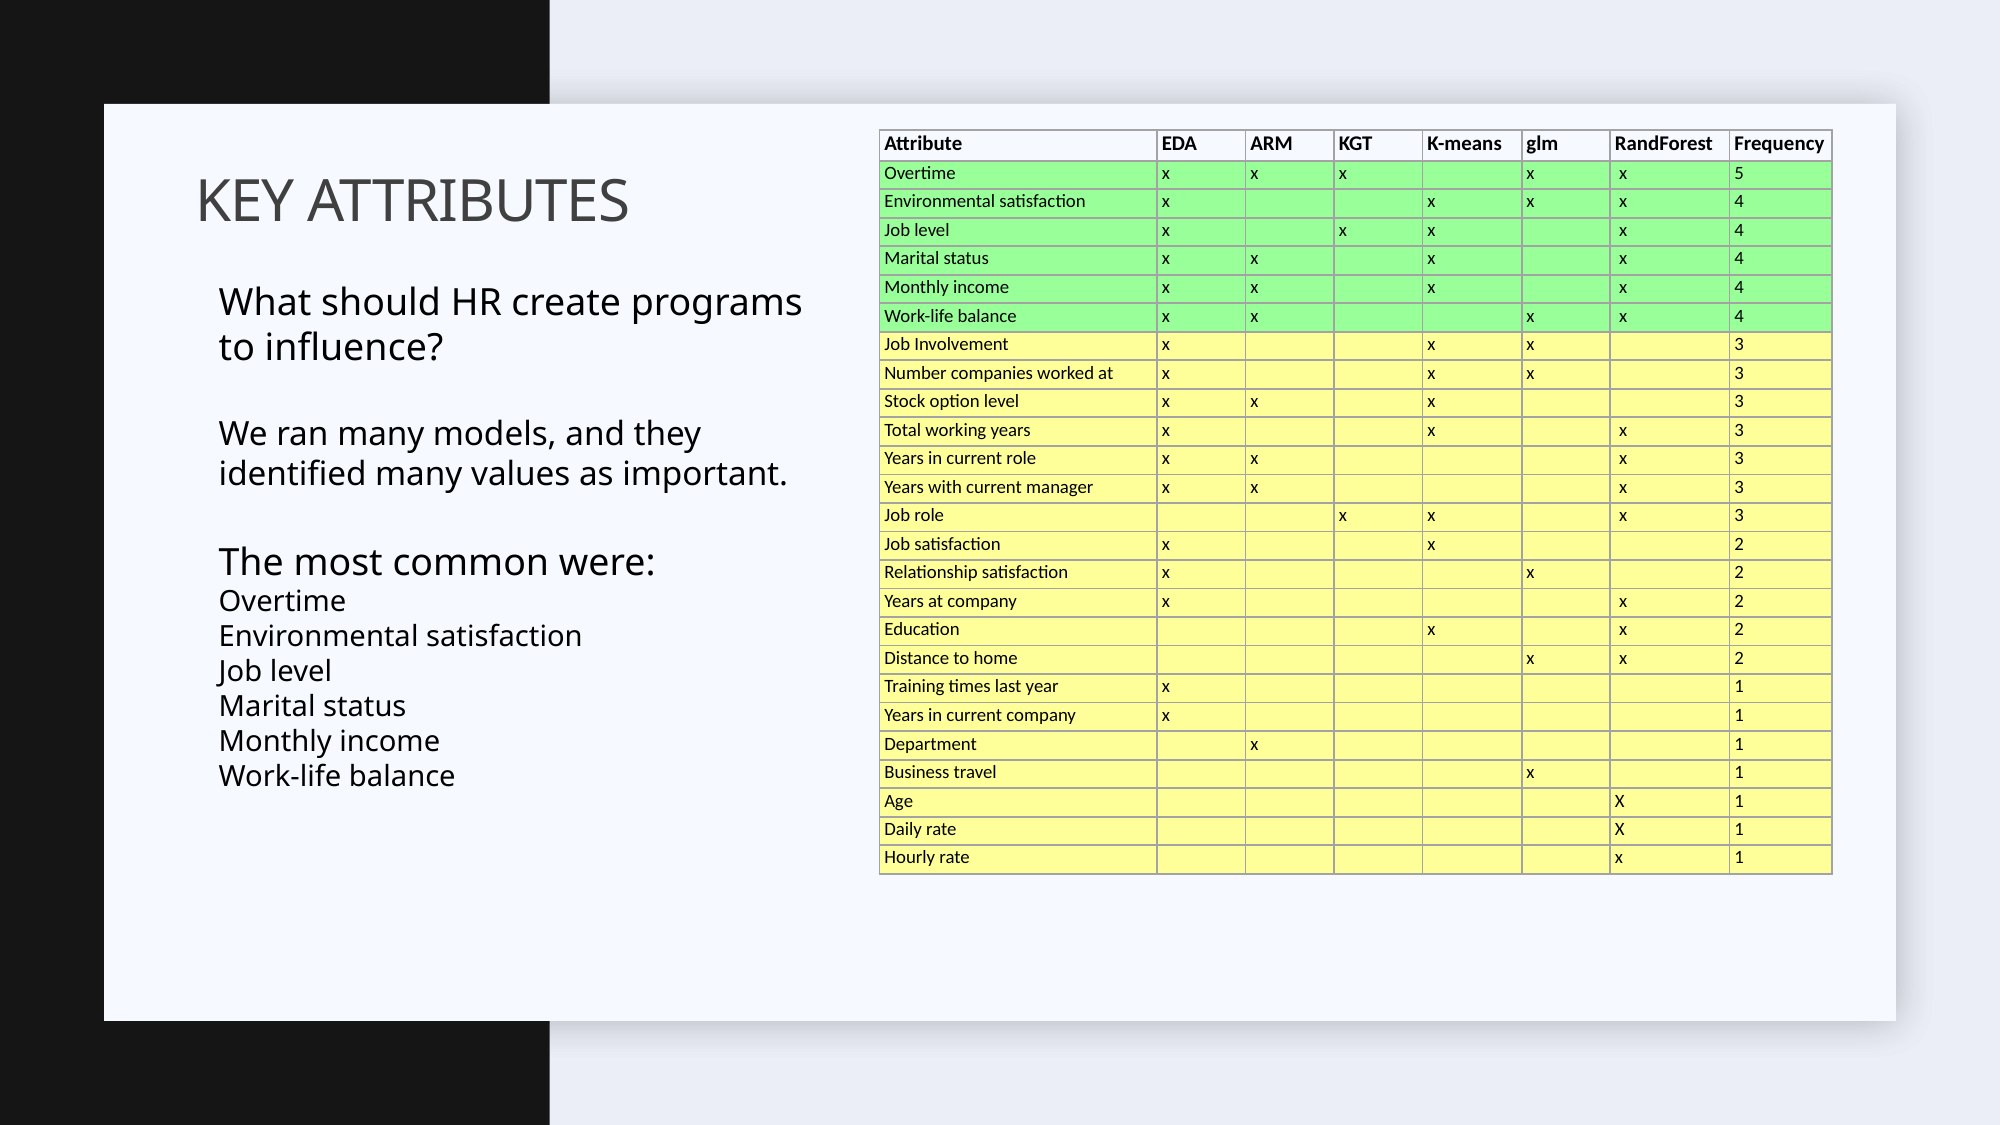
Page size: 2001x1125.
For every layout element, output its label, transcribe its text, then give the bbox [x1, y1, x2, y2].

table_cell Business travel [880, 761, 1156, 787]
table_cell 1 [1730, 761, 1831, 787]
table_cell [1335, 761, 1422, 787]
table_cell [1423, 732, 1521, 759]
table_cell 2 [1730, 589, 1831, 616]
table_cell 3 [1730, 475, 1831, 502]
table_cell [1158, 761, 1245, 787]
table_cell Job role [880, 504, 1156, 531]
table_cell x [1158, 561, 1245, 588]
table_cell 5 [1730, 162, 1831, 188]
table_cell x [1158, 390, 1245, 416]
table_cell 1 [1730, 789, 1831, 816]
table_cell x [1611, 447, 1729, 474]
table_header Attribute [880, 131, 1156, 160]
table_cell x [1335, 219, 1422, 245]
table_cell Age [880, 789, 1156, 816]
table_cell [1335, 703, 1422, 730]
table_cell x [1335, 162, 1422, 188]
table_cell 3 [1730, 390, 1831, 416]
table_cell [1335, 447, 1422, 474]
table_cell x [1158, 333, 1245, 359]
table_cell Education [880, 618, 1156, 645]
table_cell x [1158, 675, 1245, 702]
table_cell [1158, 789, 1245, 816]
table_cell [1523, 418, 1609, 445]
table_cell [1523, 618, 1609, 645]
table_cell [1523, 475, 1609, 502]
table_cell [1158, 618, 1245, 645]
table_cell [1611, 675, 1729, 702]
table_cell Stock option level [880, 390, 1156, 416]
table_cell x [1158, 418, 1245, 445]
table_cell Environmental satisfaction [894, 190, 1156, 217]
table_cell Years at company [880, 589, 1156, 616]
table_cell x [1246, 276, 1333, 302]
table_cell 1 [1730, 818, 1831, 844]
table_cell [1611, 732, 1729, 759]
table_cell x [1423, 219, 1521, 245]
table_cell x [1611, 618, 1729, 645]
table_cell [1523, 846, 1609, 873]
table_cell [1423, 761, 1521, 787]
table_cell [1523, 818, 1609, 844]
table_cell [1523, 447, 1609, 474]
table_header RandForest [1611, 131, 1729, 160]
table_cell 2 [1730, 618, 1831, 645]
table_cell x [1423, 390, 1521, 416]
table_cell [1335, 361, 1422, 388]
table_cell [1158, 818, 1245, 844]
table_cell Hourly rate [880, 846, 1156, 873]
table_cell x [1611, 304, 1729, 331]
table_cell [1523, 390, 1609, 416]
table_cell Training times last year [880, 675, 1156, 702]
table_cell x [1423, 247, 1521, 274]
table_cell x [1158, 703, 1245, 730]
table_cell [1611, 390, 1729, 416]
table_header EDA [1158, 131, 1245, 160]
table_cell Years in current role [880, 447, 1156, 474]
table_cell x [1611, 589, 1729, 616]
table_cell x [1246, 447, 1333, 474]
table_cell Job Involvement [880, 333, 1156, 359]
table_cell [1335, 390, 1422, 416]
table_cell 3 [1730, 447, 1831, 474]
table_cell [1246, 646, 1333, 673]
table_cell 1 [1730, 675, 1831, 702]
table_cell x [1158, 304, 1245, 331]
table_cell [1246, 190, 1333, 217]
table_cell 1 [1730, 732, 1831, 759]
table_cell [1523, 219, 1609, 245]
table_cell [1523, 703, 1609, 730]
table_cell Work-life balance [880, 304, 1156, 331]
table_cell x [1158, 589, 1245, 616]
table_cell [1246, 418, 1333, 445]
table_cell x [1611, 247, 1729, 274]
table_cell x [1523, 761, 1609, 787]
table_cell x [1246, 247, 1333, 274]
table_cell Department [880, 732, 1156, 759]
table_cell [1523, 589, 1609, 616]
table_cell [1246, 504, 1333, 531]
table_cell [1246, 703, 1333, 730]
table_cell [1246, 589, 1333, 616]
table_cell [1335, 276, 1422, 302]
table_cell Overtime [894, 162, 1156, 188]
table_cell x [1246, 732, 1333, 759]
table_cell x [1158, 447, 1245, 474]
table_cell 4 [1730, 219, 1831, 245]
table_cell [1246, 532, 1333, 559]
table_cell x [1523, 162, 1609, 188]
table_cell x [1246, 390, 1333, 416]
table_cell Distance to home [880, 646, 1156, 673]
table_cell x [1611, 418, 1729, 445]
table_cell 1 [1730, 703, 1831, 730]
table_cell [1335, 589, 1422, 616]
table_cell [1335, 418, 1422, 445]
table_cell [1246, 818, 1333, 844]
table_cell [1611, 561, 1729, 588]
table_header Frequency [1730, 131, 1831, 160]
table_cell [1523, 504, 1609, 531]
table_cell 3 [1730, 361, 1831, 388]
table_cell Job level [894, 219, 1156, 245]
table_cell [1335, 304, 1422, 331]
table_cell [1611, 333, 1729, 359]
table_cell [1335, 675, 1422, 702]
table_cell [1158, 846, 1245, 873]
table_cell [1246, 675, 1333, 702]
table_cell [1423, 475, 1521, 502]
table_cell x [1158, 162, 1245, 188]
table_cell [1611, 703, 1729, 730]
table_cell [1335, 532, 1422, 559]
text_box What should HR create programs to influence? We ran many models, and they identified many values as important. The most common were: Overtime Environmental satisfaction Job level Marital status Monthly income Work-life balance [203, 270, 823, 870]
table_cell [1246, 846, 1333, 873]
table_cell Monthly income [880, 276, 1156, 302]
table_cell [1335, 618, 1422, 645]
table_cell [1523, 247, 1609, 274]
table_cell 2 [1730, 532, 1831, 559]
table_cell [1246, 618, 1333, 645]
table_cell x [1246, 475, 1333, 502]
table_cell x [1158, 247, 1245, 274]
table_cell x [1611, 162, 1729, 188]
table_cell Number companies worked at [880, 361, 1156, 388]
title Key attributes [180, 154, 894, 251]
table_cell 2 [1730, 561, 1831, 588]
table_cell [1246, 761, 1333, 787]
table_cell [1246, 361, 1333, 388]
table_cell x [1611, 190, 1729, 217]
table_cell [1423, 846, 1521, 873]
table_cell x [1523, 333, 1609, 359]
table_cell x [1246, 304, 1333, 331]
table_cell [1423, 703, 1521, 730]
table_cell x [1158, 219, 1245, 245]
table_cell x [1611, 846, 1729, 873]
table_header KGT [1335, 131, 1422, 160]
table_cell Total working years [880, 418, 1156, 445]
table_cell [1611, 361, 1729, 388]
table_header glm [1523, 131, 1609, 160]
table_cell [1423, 818, 1521, 844]
table_cell [1246, 561, 1333, 588]
table_cell x [1523, 561, 1609, 588]
table_cell [1335, 561, 1422, 588]
table_cell [1423, 162, 1521, 188]
table_cell 3 [1730, 333, 1831, 359]
table_cell Marital status [880, 247, 1156, 274]
table_cell [1423, 589, 1521, 616]
table_cell [1423, 304, 1521, 331]
table_cell [1335, 190, 1422, 217]
table_cell x [1158, 532, 1245, 559]
table_cell x [1158, 190, 1245, 217]
table_cell x [1246, 162, 1333, 188]
table_cell x [1423, 418, 1521, 445]
table_cell x [1611, 475, 1729, 502]
table_cell [1335, 475, 1422, 502]
table_cell x [1423, 504, 1521, 531]
table_cell Years in current company [880, 703, 1156, 730]
table_cell [1246, 219, 1333, 245]
table_cell X [1611, 818, 1729, 844]
table_cell [1335, 846, 1422, 873]
table_cell x [1523, 190, 1609, 217]
table_cell [1423, 561, 1521, 588]
table_cell 2 [1730, 646, 1831, 673]
table_cell [1423, 447, 1521, 474]
table_cell [1523, 789, 1609, 816]
table_cell Years with current manager [880, 475, 1156, 502]
table_cell x [1158, 475, 1245, 502]
table_header ARM [1246, 131, 1333, 160]
table_cell x [1158, 276, 1245, 302]
table_cell [1335, 789, 1422, 816]
table_cell x [1611, 276, 1729, 302]
table_cell [1423, 646, 1521, 673]
table_cell 4 [1730, 304, 1831, 331]
table_cell x [1423, 361, 1521, 388]
table_cell [1523, 532, 1609, 559]
table_cell Daily rate [880, 818, 1156, 844]
table_cell [1335, 247, 1422, 274]
table_cell [1423, 789, 1521, 816]
table_cell [1158, 732, 1245, 759]
table_cell X [1611, 789, 1729, 816]
table_cell 4 [1730, 247, 1831, 274]
table_cell x [1611, 504, 1729, 531]
table_cell [1335, 646, 1422, 673]
table_cell [1158, 504, 1245, 531]
table_cell x [1611, 646, 1729, 673]
table_cell x [1611, 219, 1729, 245]
table_cell x [1423, 618, 1521, 645]
table_cell x [1423, 190, 1521, 217]
table_cell [1158, 646, 1245, 673]
table_cell 3 [1730, 418, 1831, 445]
table_cell x [1523, 646, 1609, 673]
table_cell [1335, 818, 1422, 844]
table_header K-means [1423, 131, 1521, 160]
table_cell x [1158, 361, 1245, 388]
table_cell x [1423, 276, 1521, 302]
table_cell [1523, 675, 1609, 702]
table_cell [1523, 732, 1609, 759]
table_cell x [1523, 361, 1609, 388]
table_cell 4 [1730, 276, 1831, 302]
table_cell [1523, 276, 1609, 302]
table_cell [1246, 789, 1333, 816]
table_cell [1335, 333, 1422, 359]
table_cell 3 [1730, 504, 1831, 531]
table_cell 1 [1730, 846, 1831, 873]
table_cell x [1335, 504, 1422, 531]
table_cell [1246, 333, 1333, 359]
table_cell Job satisfaction [880, 532, 1156, 559]
table_cell x [1423, 333, 1521, 359]
table_cell [1611, 761, 1729, 787]
table_cell [1423, 675, 1521, 702]
table_cell [1611, 532, 1729, 559]
table_cell x [1423, 532, 1521, 559]
table_cell x [1523, 304, 1609, 331]
table_cell Relationship satisfaction [880, 561, 1156, 588]
table_cell 4 [1730, 190, 1831, 217]
table_cell [1335, 732, 1422, 759]
